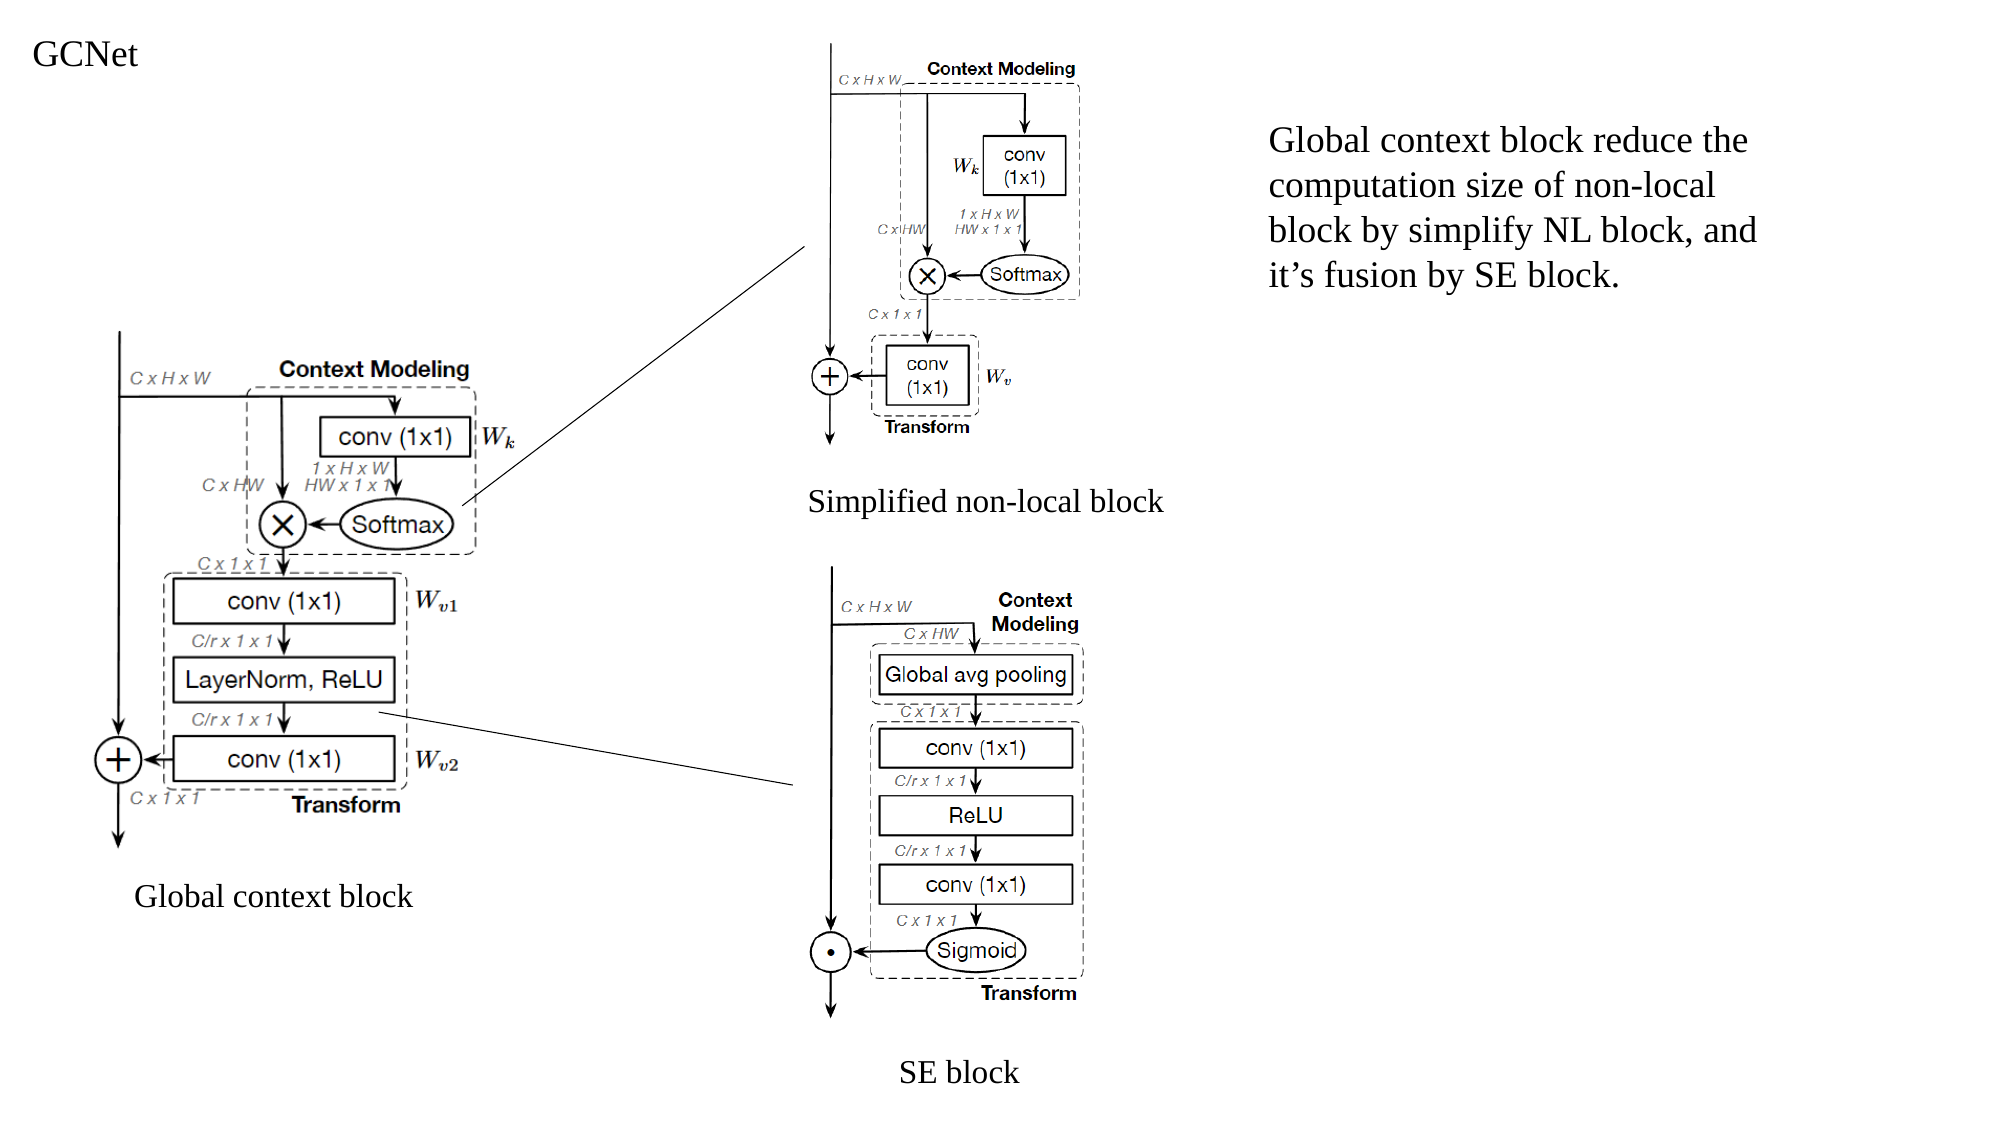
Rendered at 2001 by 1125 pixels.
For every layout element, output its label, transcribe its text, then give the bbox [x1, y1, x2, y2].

picture [792, 546, 1127, 1024]
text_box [462, 246, 805, 506]
text_box Simplified non-local block [792, 471, 1191, 527]
picture [804, 32, 1110, 461]
text_box GCNet [17, 21, 599, 82]
picture [74, 309, 555, 867]
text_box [378, 712, 793, 786]
text_box Global context block [119, 867, 454, 922]
text_box SE block [820, 1043, 1099, 1098]
text_box Global context block reduce the computation size of non-local block by simplify NL block, and it’s fusion by SE block. [1253, 107, 1822, 303]
